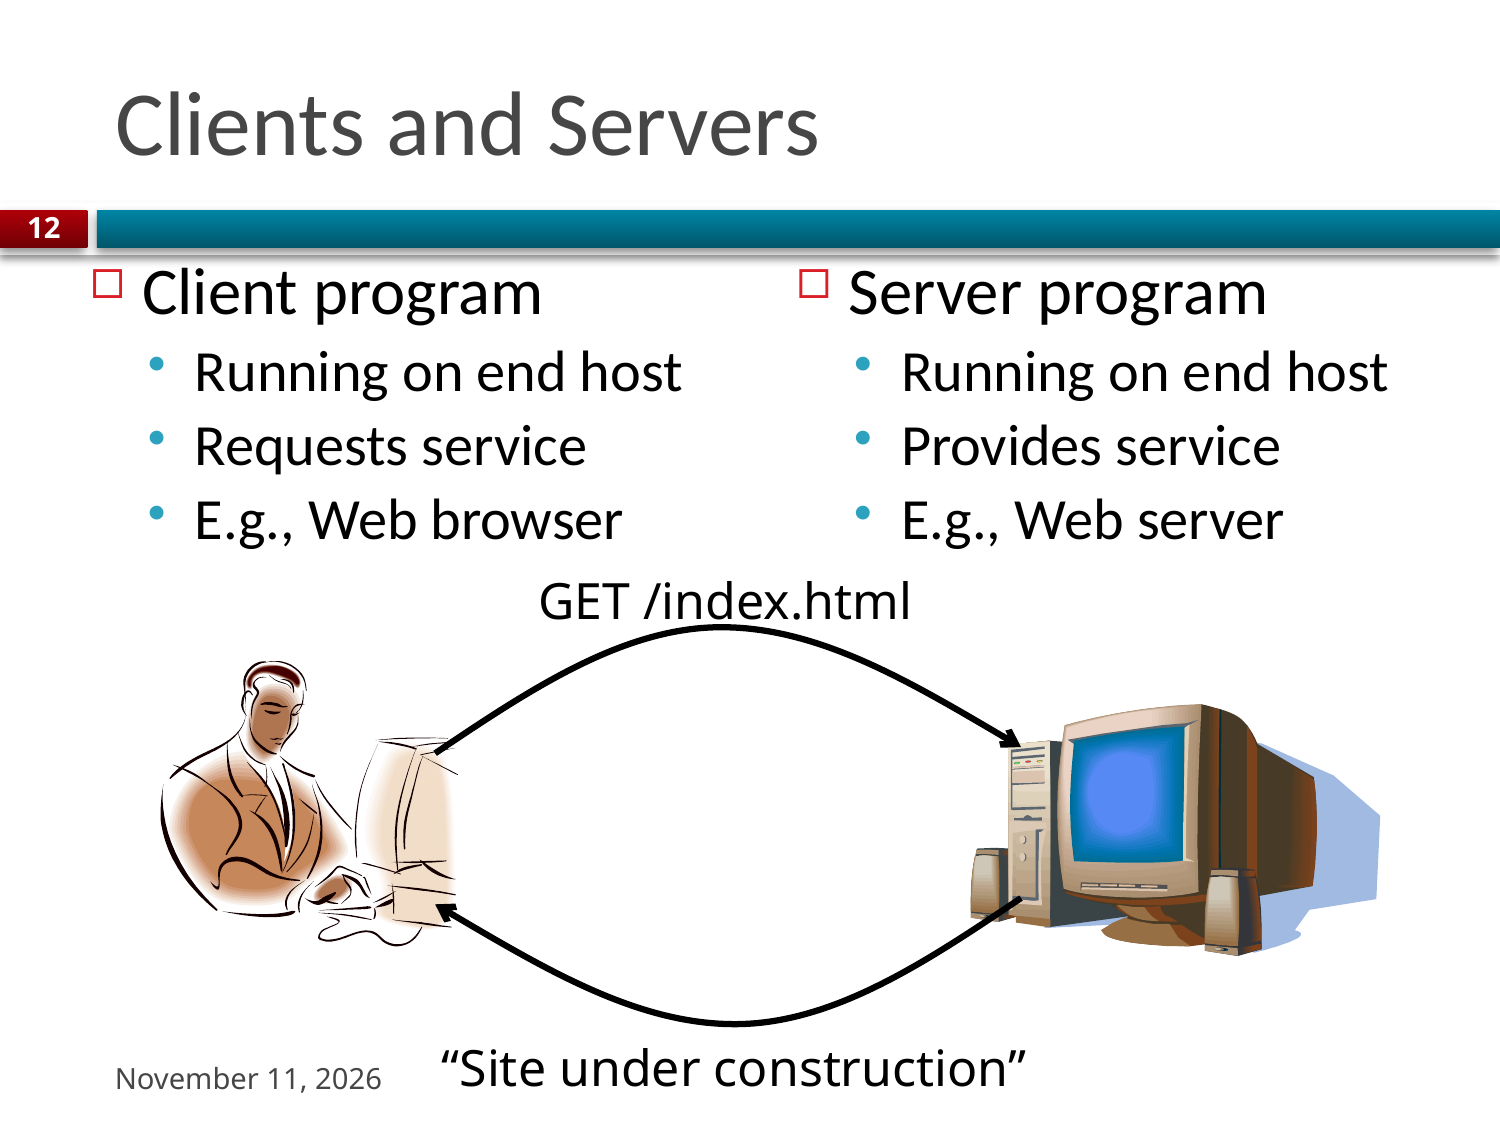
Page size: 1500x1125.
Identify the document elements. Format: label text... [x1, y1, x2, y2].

text_box GET /index.html [523, 562, 928, 638]
title Clients and Servers [100, 37, 1438, 200]
text_box Server program Running on end host Provides service E.g., Web server [781, 249, 1463, 600]
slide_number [99, 1050, 538, 1110]
picture [151, 658, 459, 950]
picture [970, 703, 1381, 957]
text_box [464, 898, 964, 1025]
slide_number 12 [0, 208, 88, 249]
text_box [464, 638, 964, 753]
text_box Client program Running on end host Requests service E.g., Web browser [74, 249, 757, 581]
text_box “Site under construction” [426, 1029, 1042, 1105]
